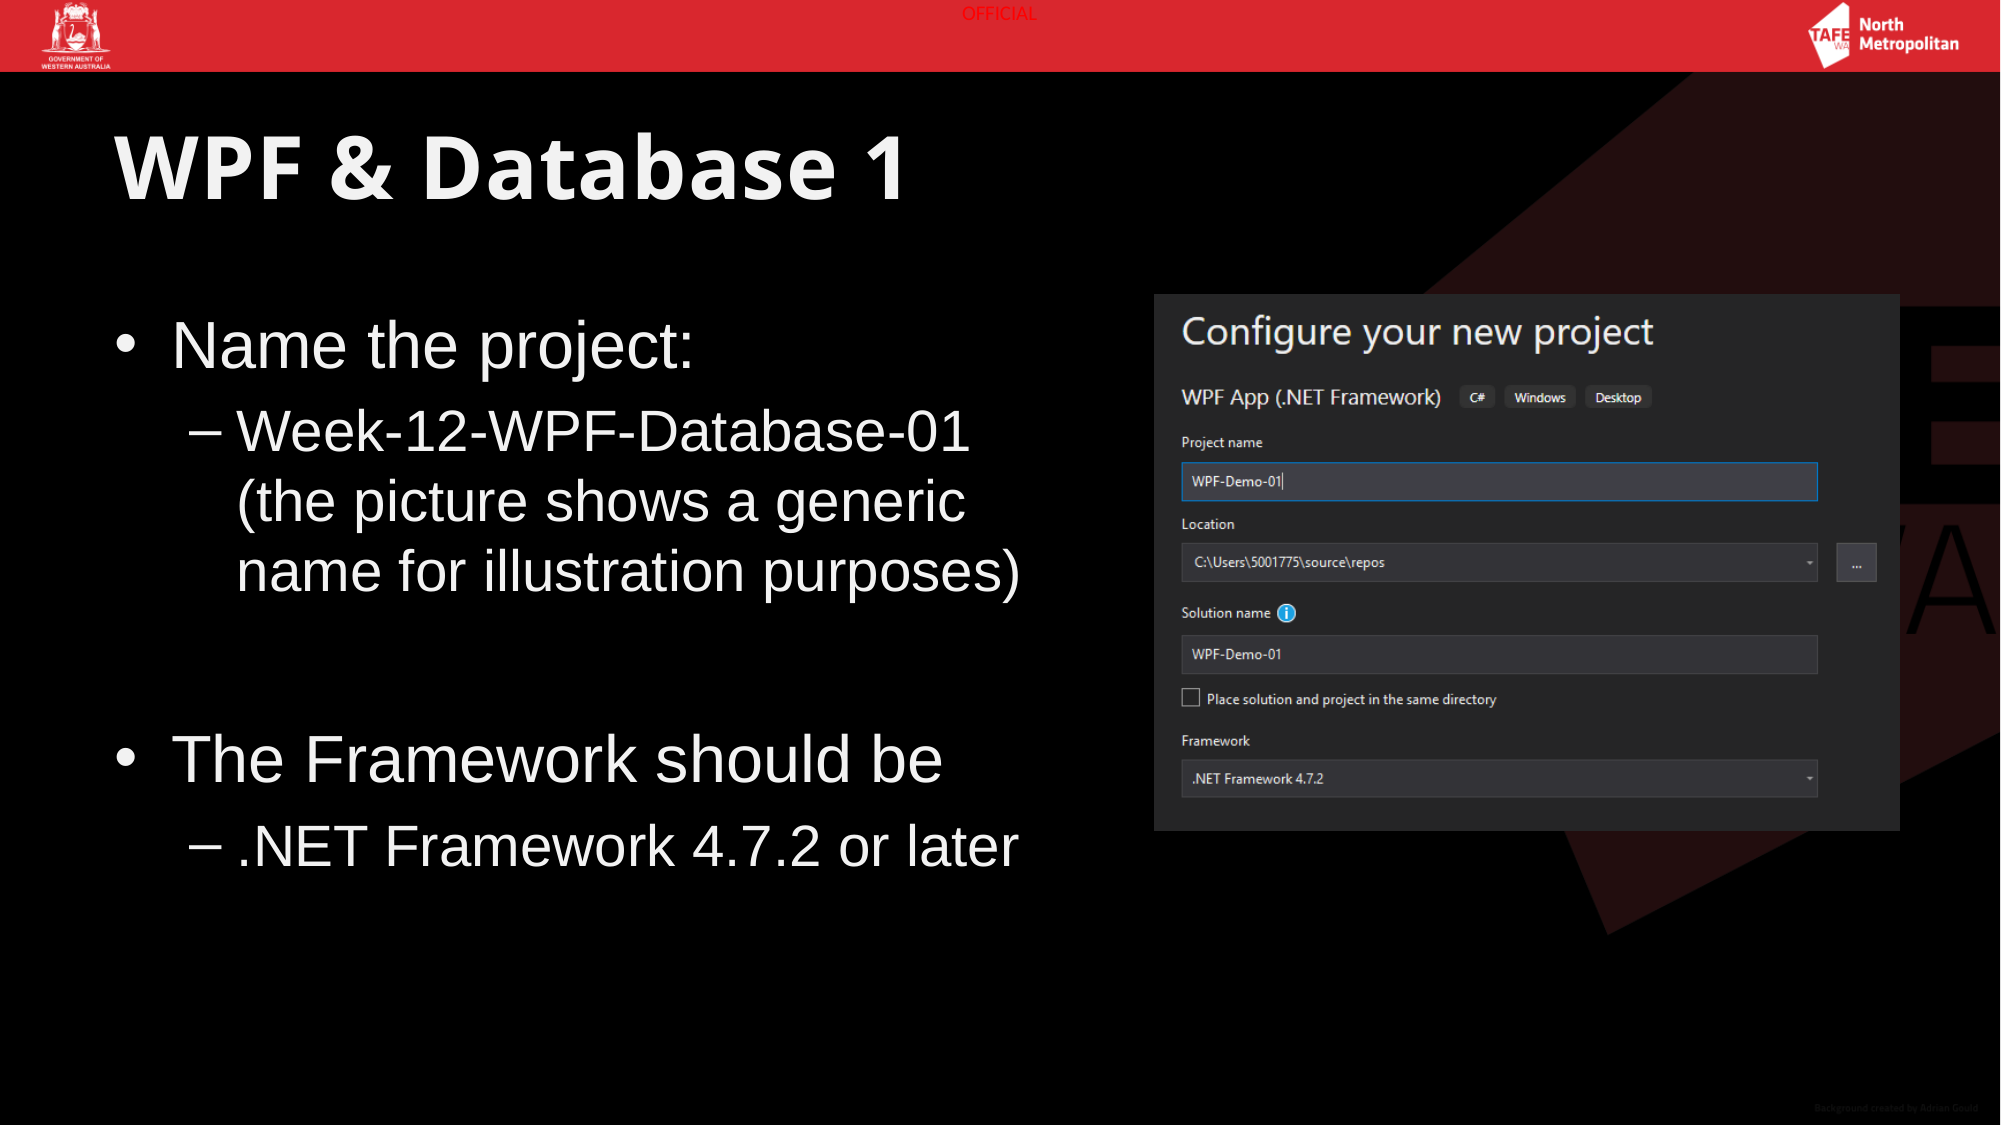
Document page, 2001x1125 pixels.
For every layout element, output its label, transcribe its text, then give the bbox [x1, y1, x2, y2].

picture [0, 0, 2001, 1125]
list Name the project: Week-12-WPF-Database-01 (the picture shows a generic name for illustration purposes) The Framework should be .NET Framework 4.7.2 or later [99, 294, 1125, 1043]
title WPF & Database 1 [99, 82, 1900, 247]
